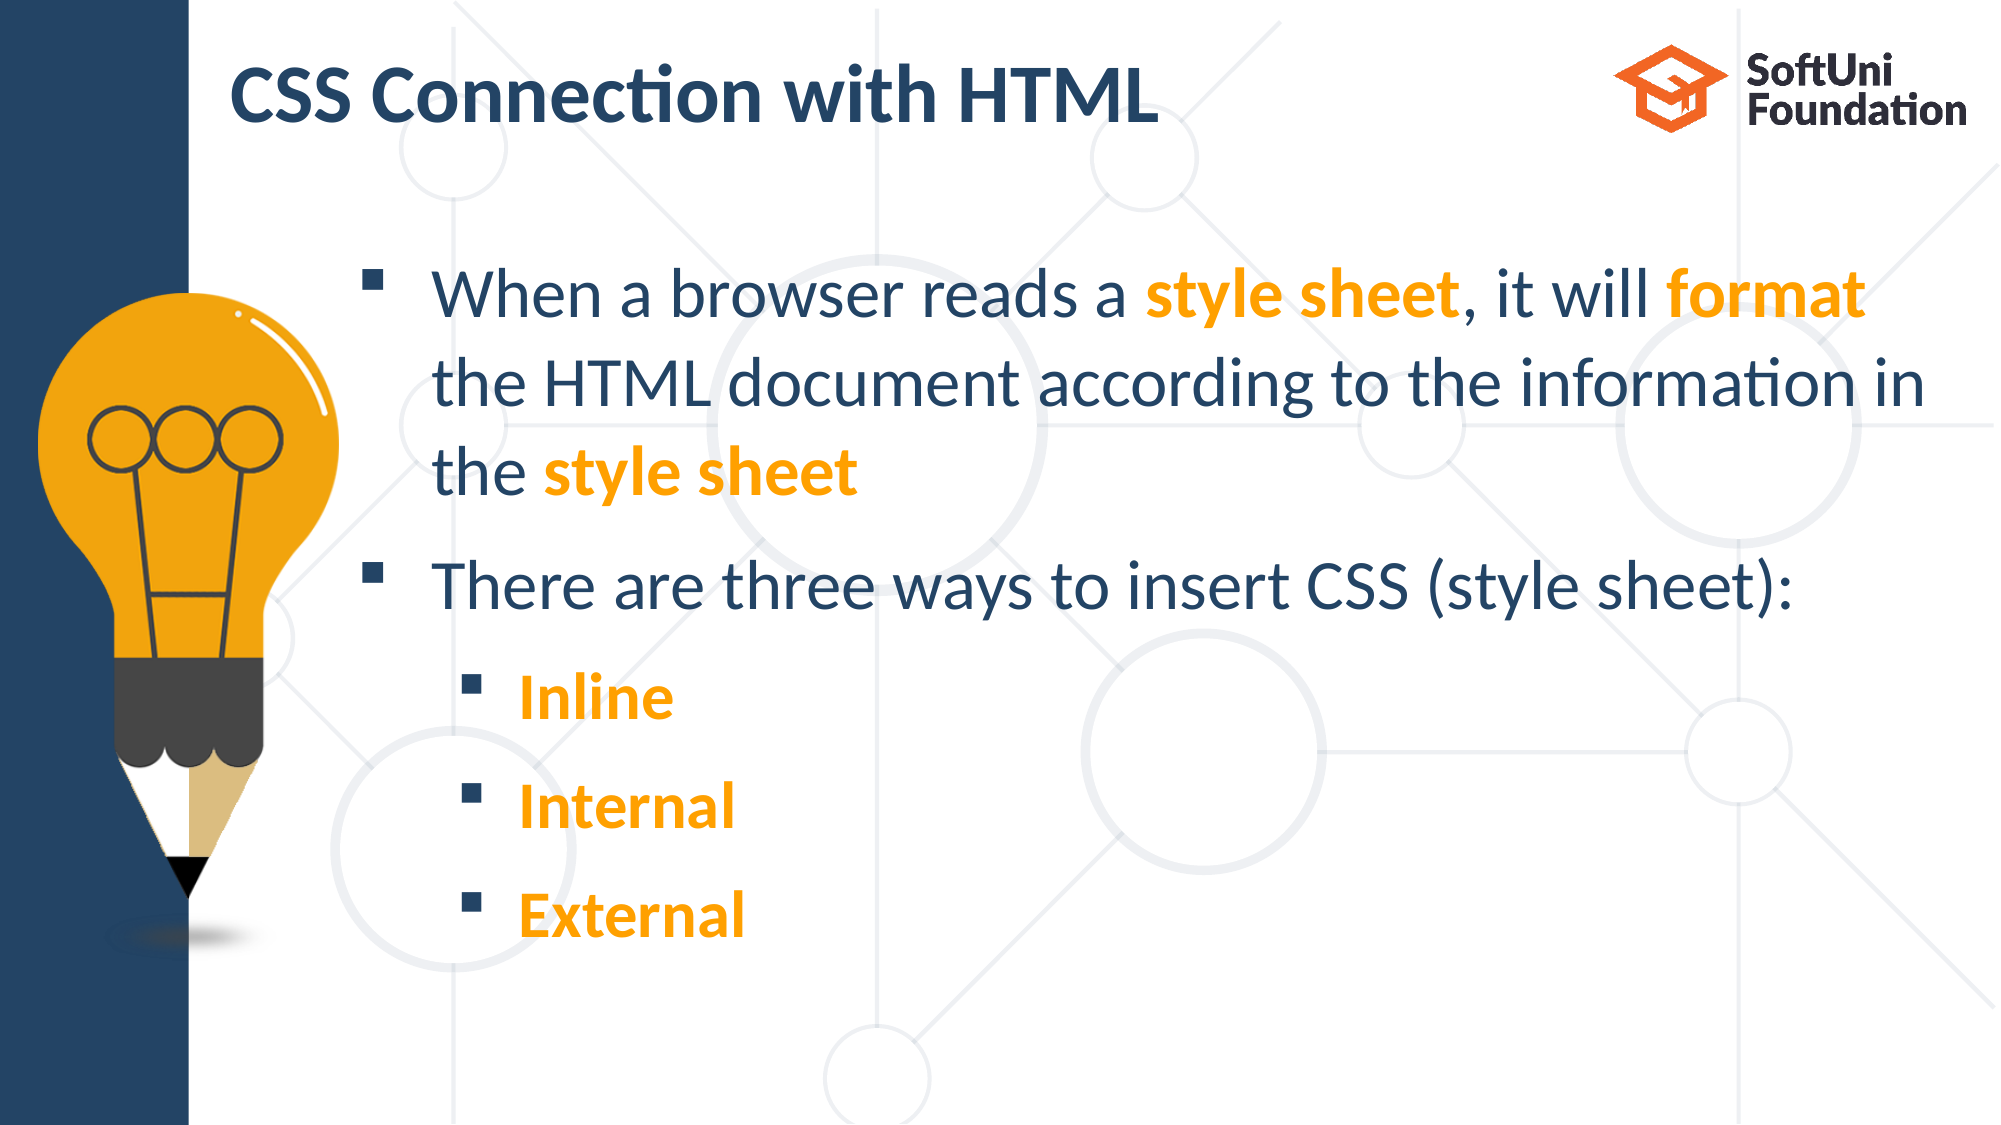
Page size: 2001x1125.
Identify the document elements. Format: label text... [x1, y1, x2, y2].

picture [38, 293, 338, 961]
list When a browser reads a style sheet, it will format the HTML document according to the information in the style sheet There are three ways to insert CSS (style sheet): Inline Internal External [338, 236, 1968, 1050]
picture [1613, 44, 1966, 133]
title CSS Connection with HTML [212, 16, 1591, 162]
